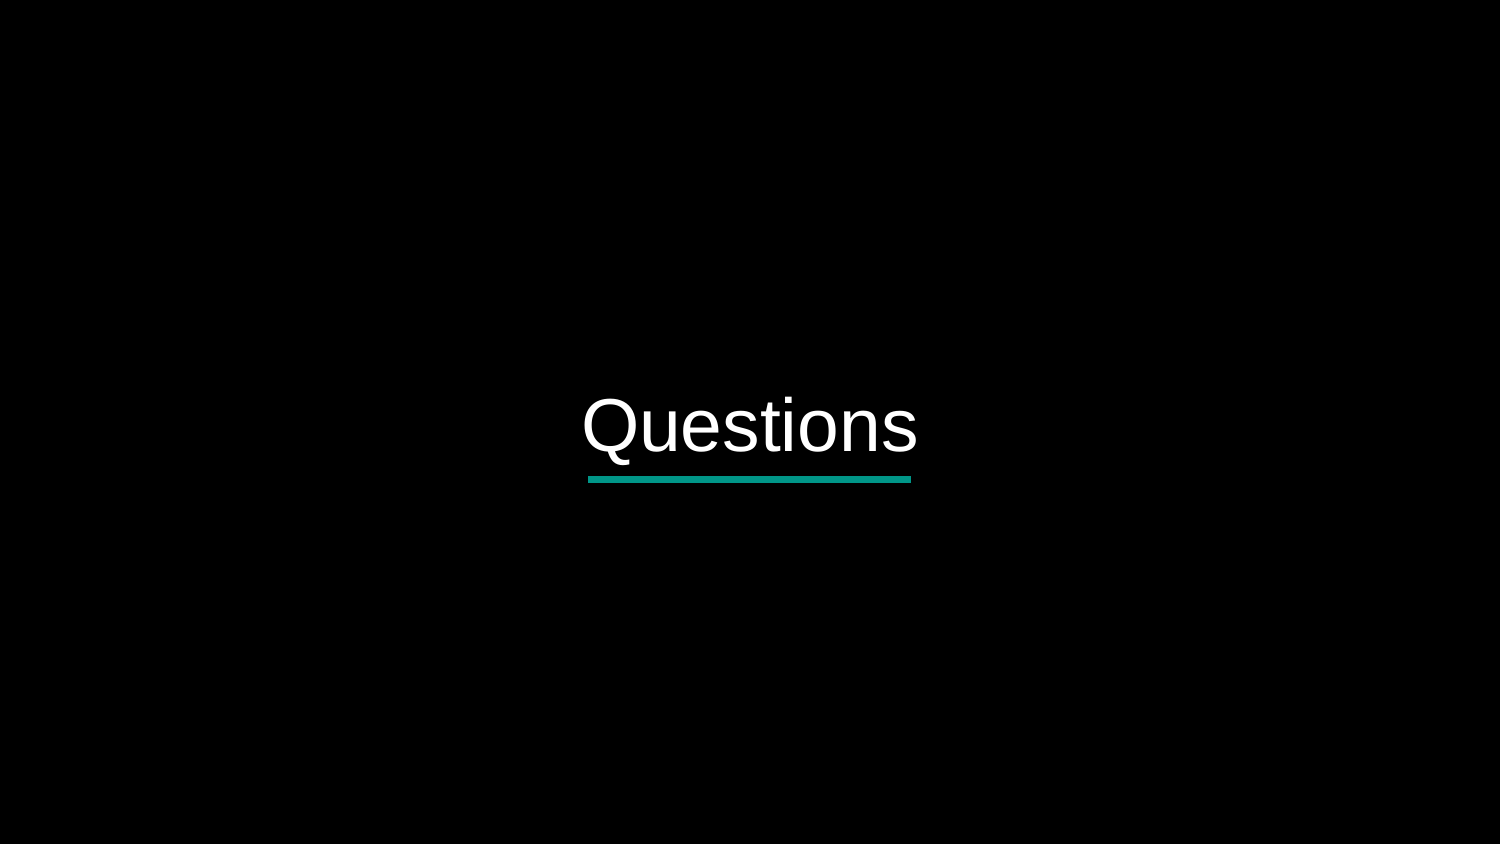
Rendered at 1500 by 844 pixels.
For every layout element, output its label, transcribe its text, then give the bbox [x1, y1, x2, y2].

title Questions [51, 352, 1449, 491]
